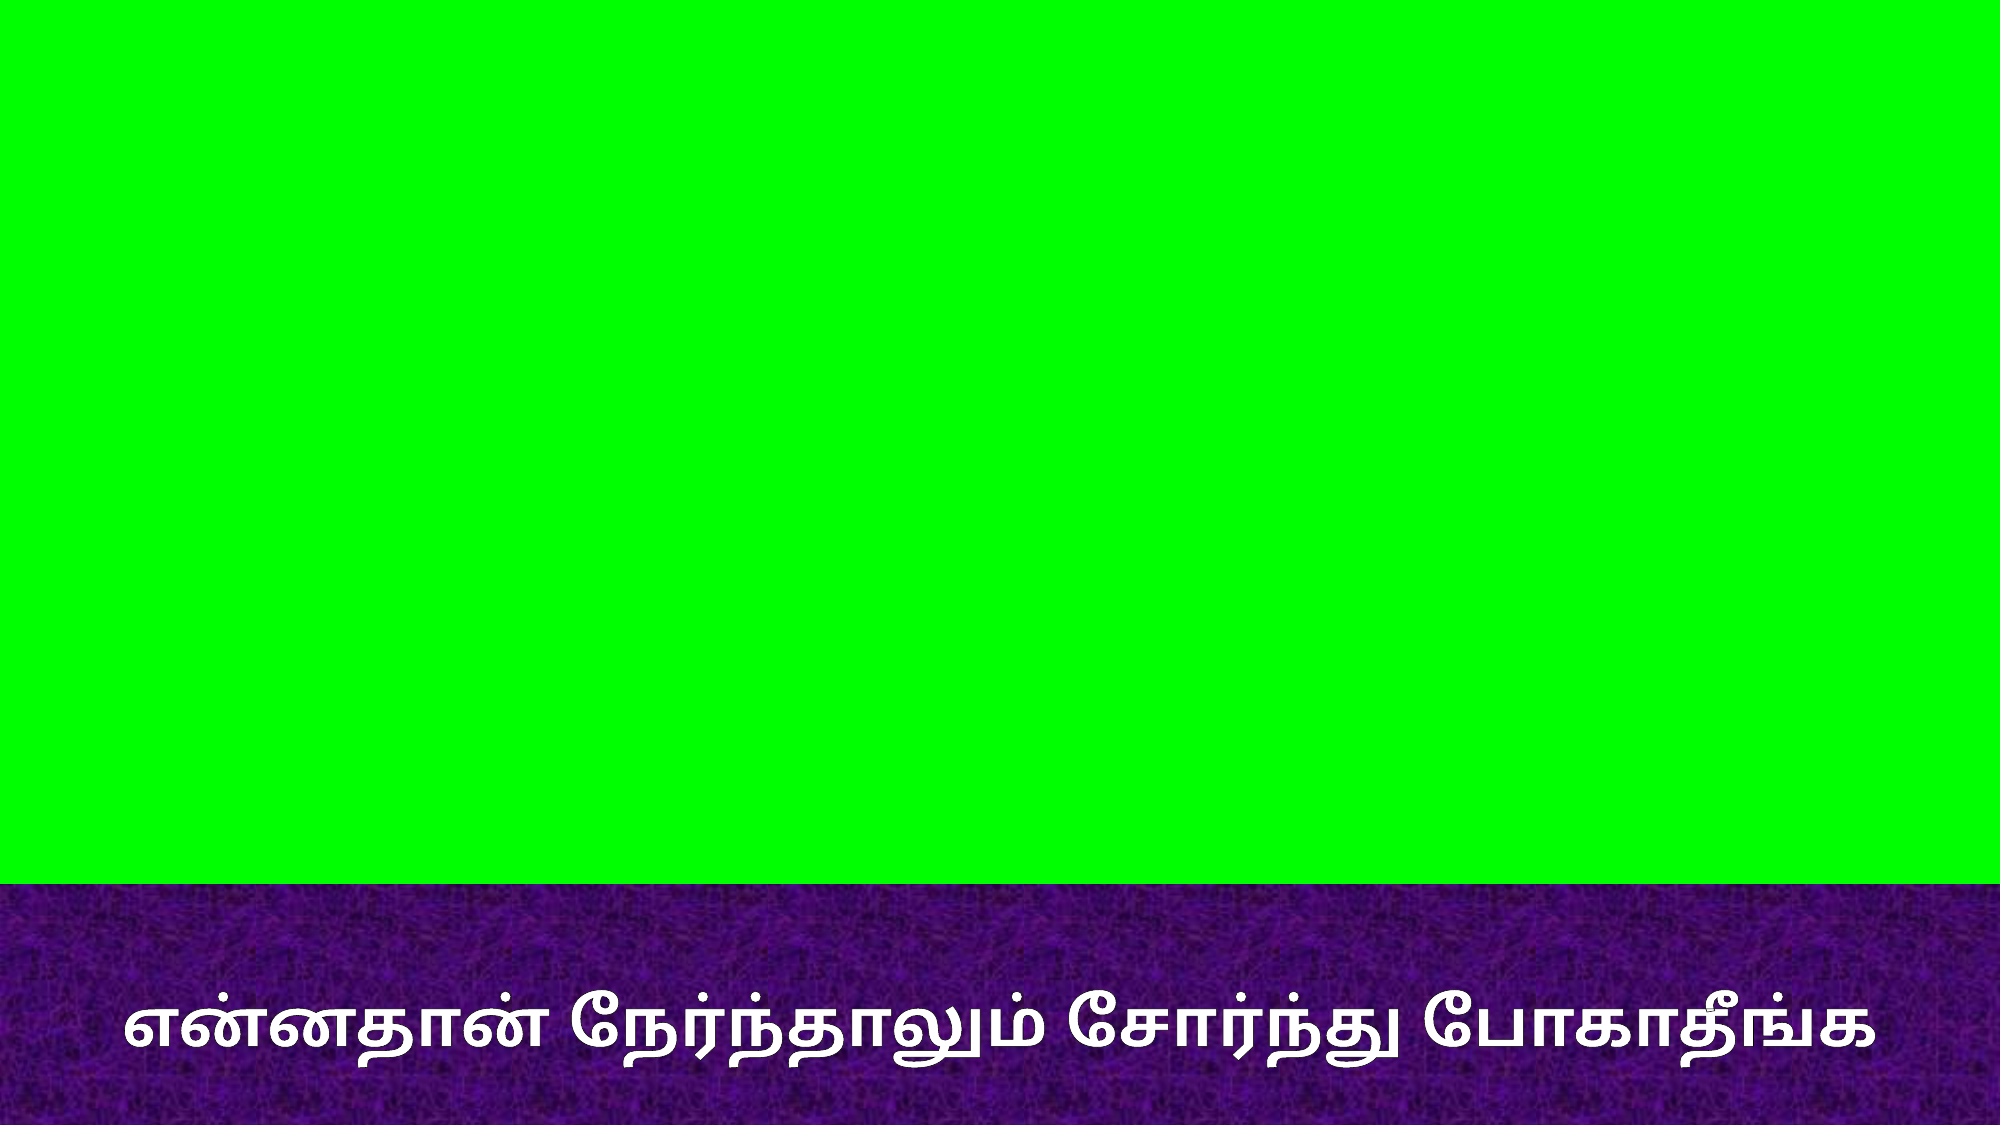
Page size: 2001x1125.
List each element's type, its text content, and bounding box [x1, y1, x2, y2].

text_box [0, 884, 2000, 1125]
text_box என்னதான் நேர்ந்தாலும் சோர்ந்து போகாதீங்க [84, 937, 1915, 1068]
